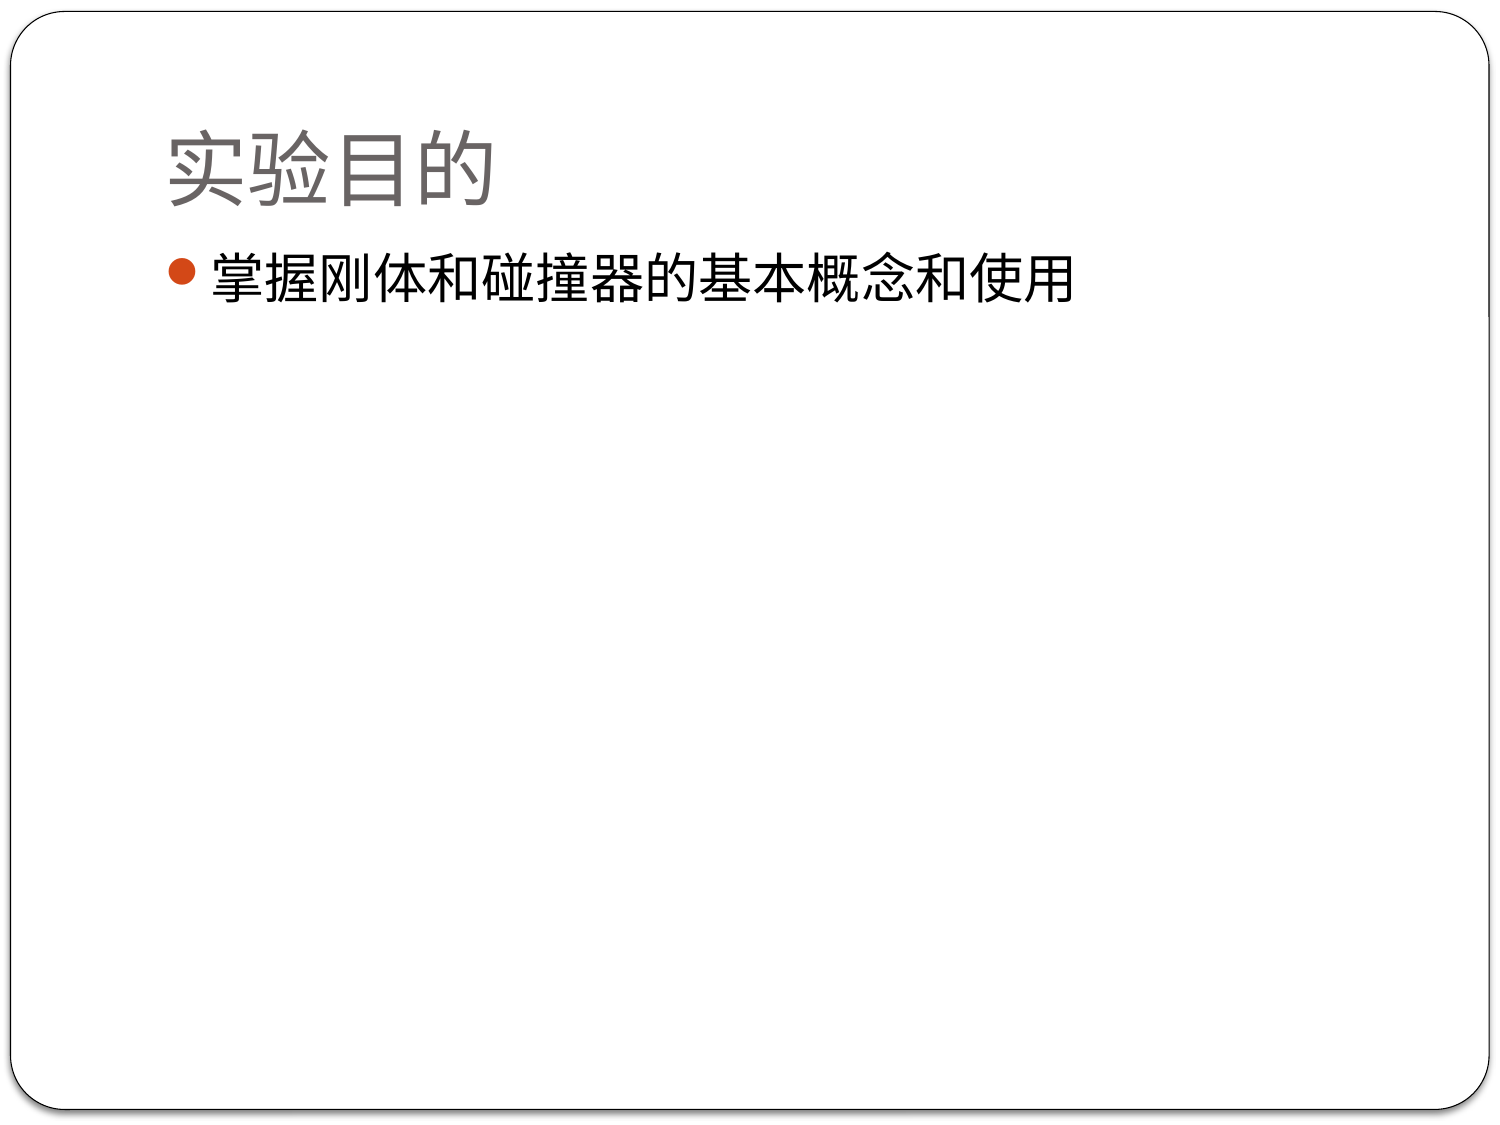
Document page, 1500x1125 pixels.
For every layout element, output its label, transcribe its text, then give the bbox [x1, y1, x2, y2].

list 掌握刚体和碰撞器的基本概念和使用 [150, 237, 1425, 988]
title 实验目的 [150, 45, 1425, 233]
